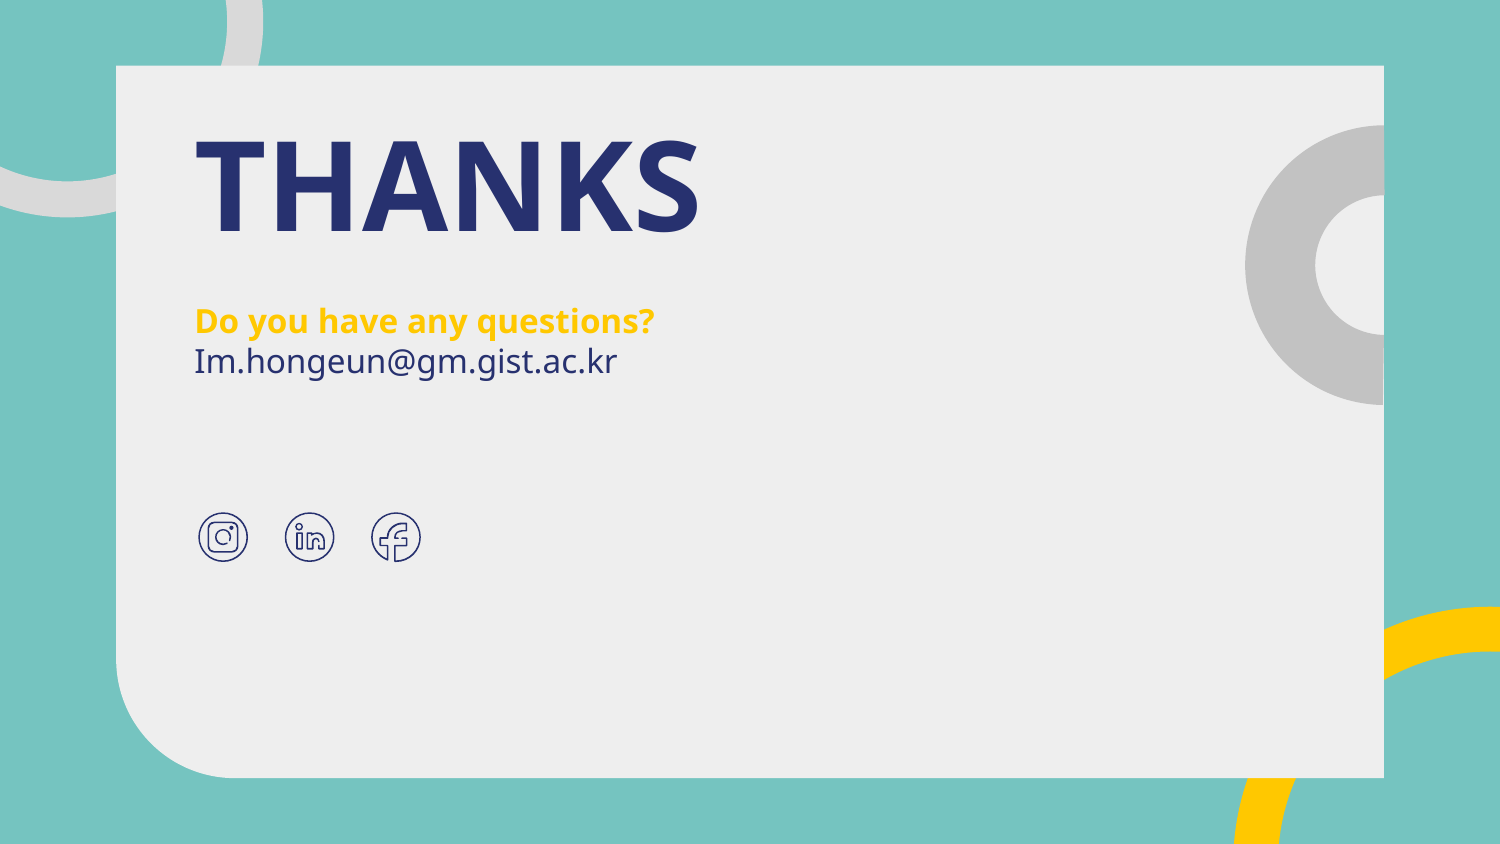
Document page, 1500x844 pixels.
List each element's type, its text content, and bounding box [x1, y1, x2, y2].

text_box [371, 512, 421, 563]
title THANKS [179, 91, 1300, 272]
subtitle Do you have any questions? Im.hongeun@gm.gist.ac.kr [179, 265, 1235, 497]
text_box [198, 512, 249, 563]
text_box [284, 512, 335, 563]
